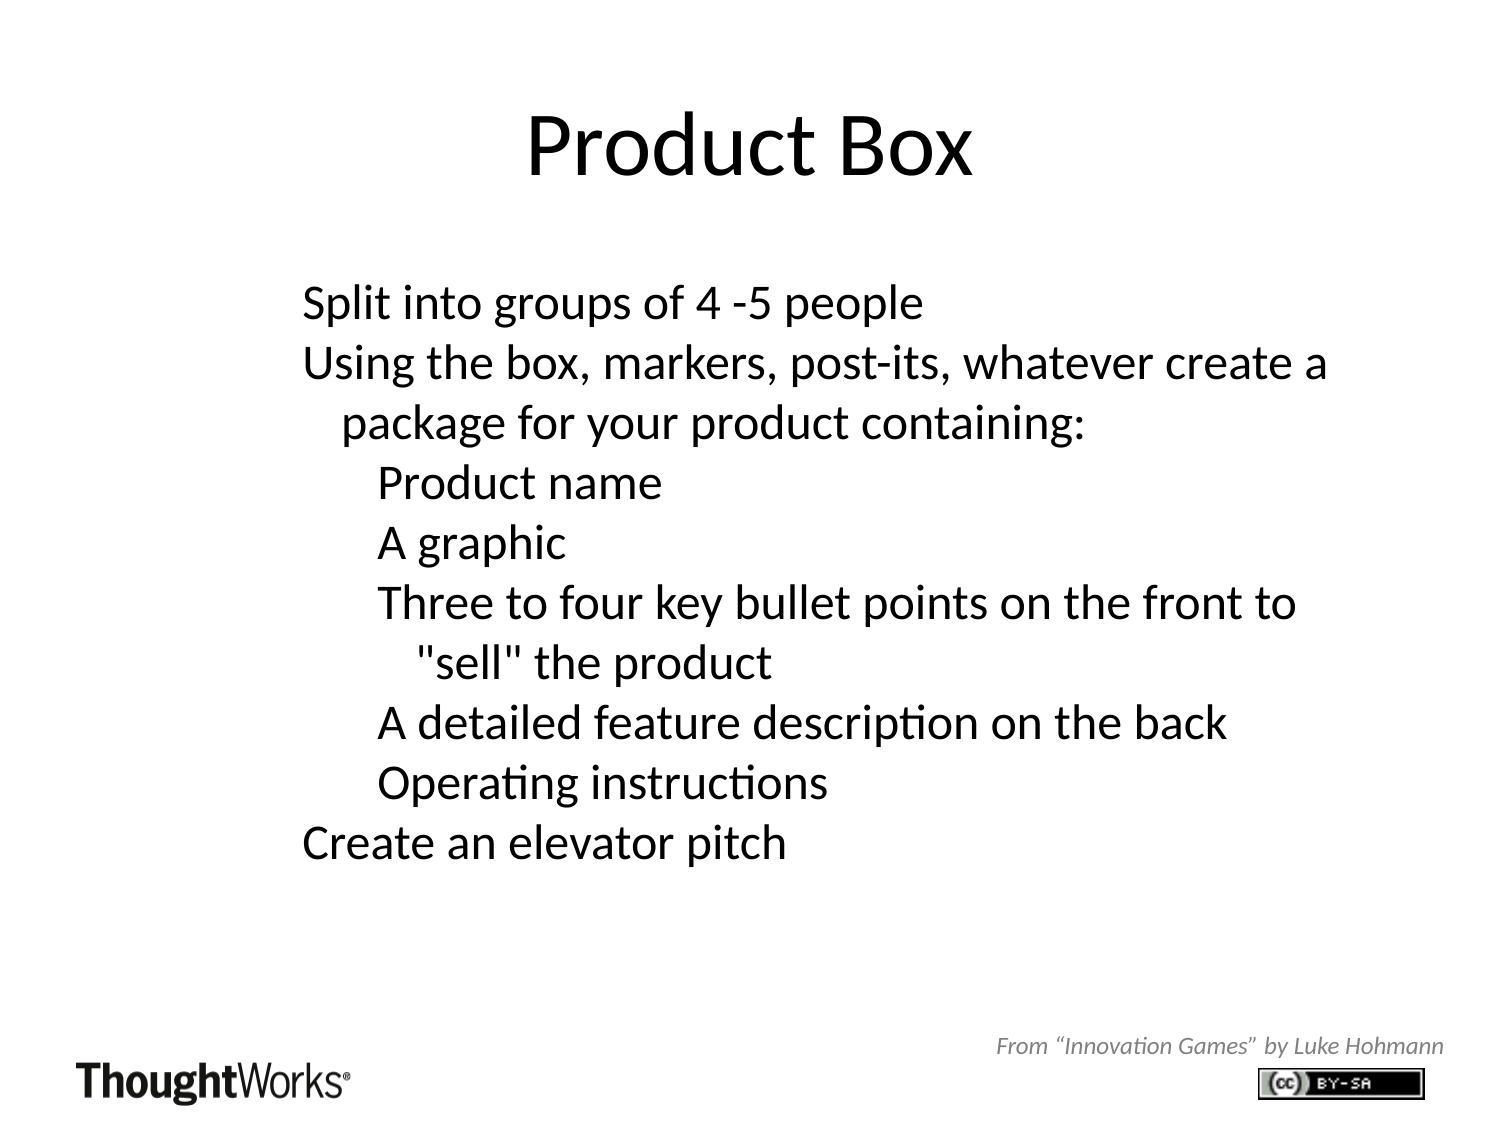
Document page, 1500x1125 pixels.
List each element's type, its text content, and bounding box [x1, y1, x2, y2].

picture [1258, 1068, 1425, 1100]
title Product Box [75, 45, 1425, 233]
picture [75, 1062, 351, 1106]
text_box From “Innovation Games” by Luke Hohmann [981, 1022, 1460, 1067]
text_box Split into groups of 4 -5 people Using the box, markers, post-its, whatever create a package for your product containing: Product name A graphic Three to four key bullet points on the front to "sell" the product A detailed feature description on the back Operating instructions Create an elevator pitch [287, 262, 1407, 878]
